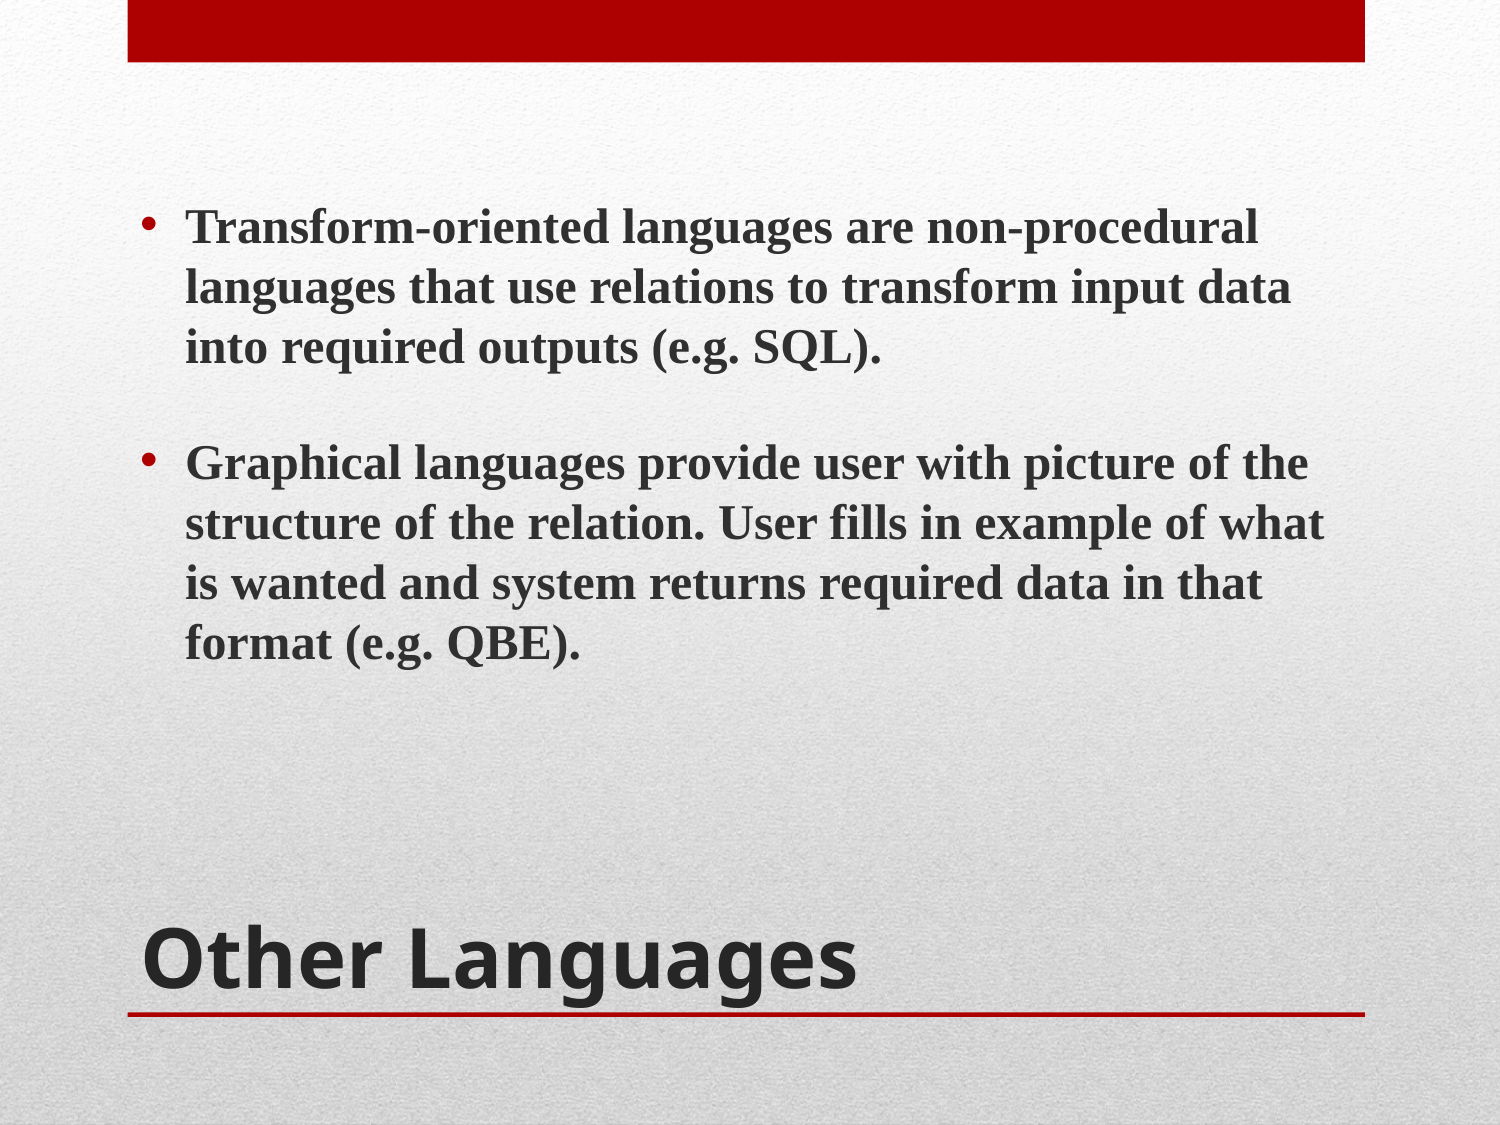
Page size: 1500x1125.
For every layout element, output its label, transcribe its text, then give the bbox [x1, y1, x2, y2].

list Transform-oriented languages are non-procedural languages that use relations to transform input data into required outputs (e.g. SQL). Graphical languages provide user with picture of the structure of the relation. User fills in example of what is wanted and system returns required data in that format (e.g. QBE). [125, 112, 1363, 750]
title Other Languages [125, 750, 1238, 1013]
